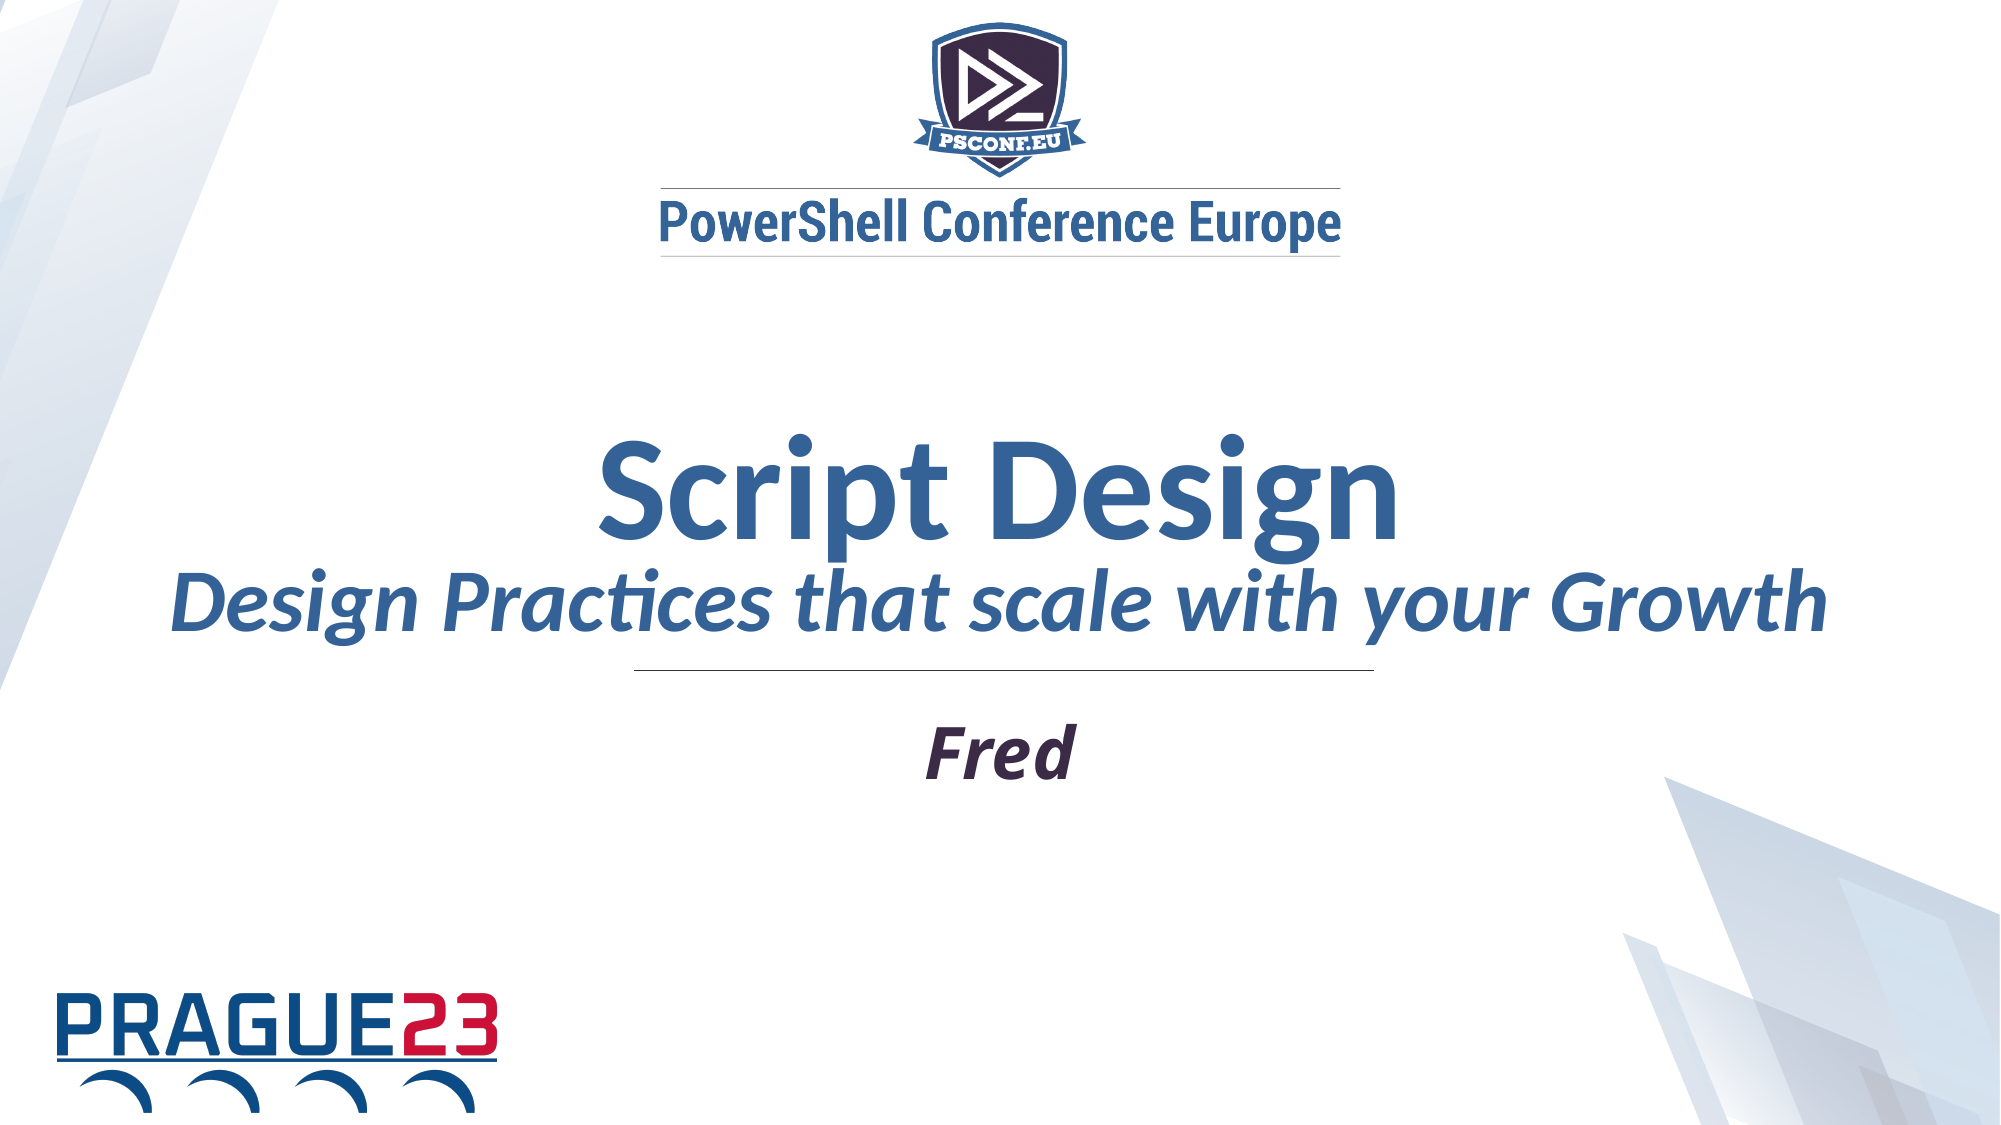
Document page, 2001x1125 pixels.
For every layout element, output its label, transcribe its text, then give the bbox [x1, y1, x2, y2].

text_box Script Design Design Practices that scale with your Growth [137, 337, 1863, 655]
picture [0, 0, 2000, 1125]
text_box Fred [249, 700, 1750, 805]
